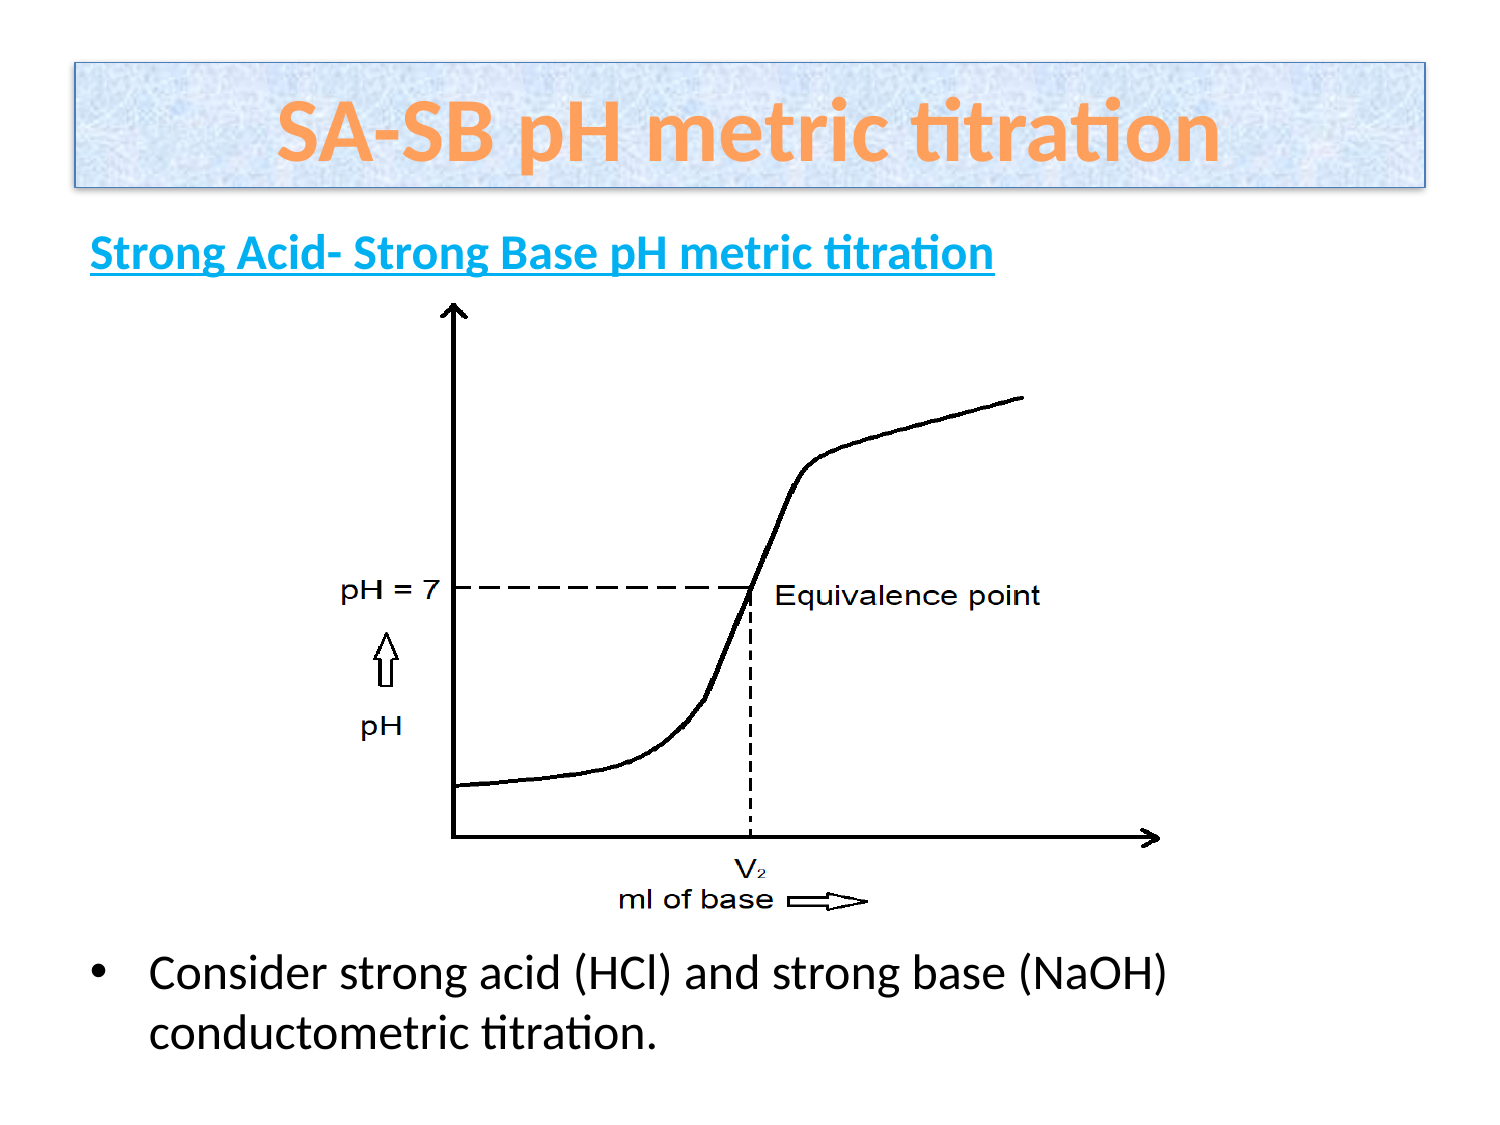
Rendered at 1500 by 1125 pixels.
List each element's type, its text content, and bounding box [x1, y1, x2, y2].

text_box Strong Acid- Strong Base pH metric titration Consider strong acid (HCl) and strong base (NaOH) conductometric titration. [74, 212, 1425, 1125]
title SA-SB pH metric titration [74, 62, 1426, 188]
picture [324, 287, 1181, 914]
